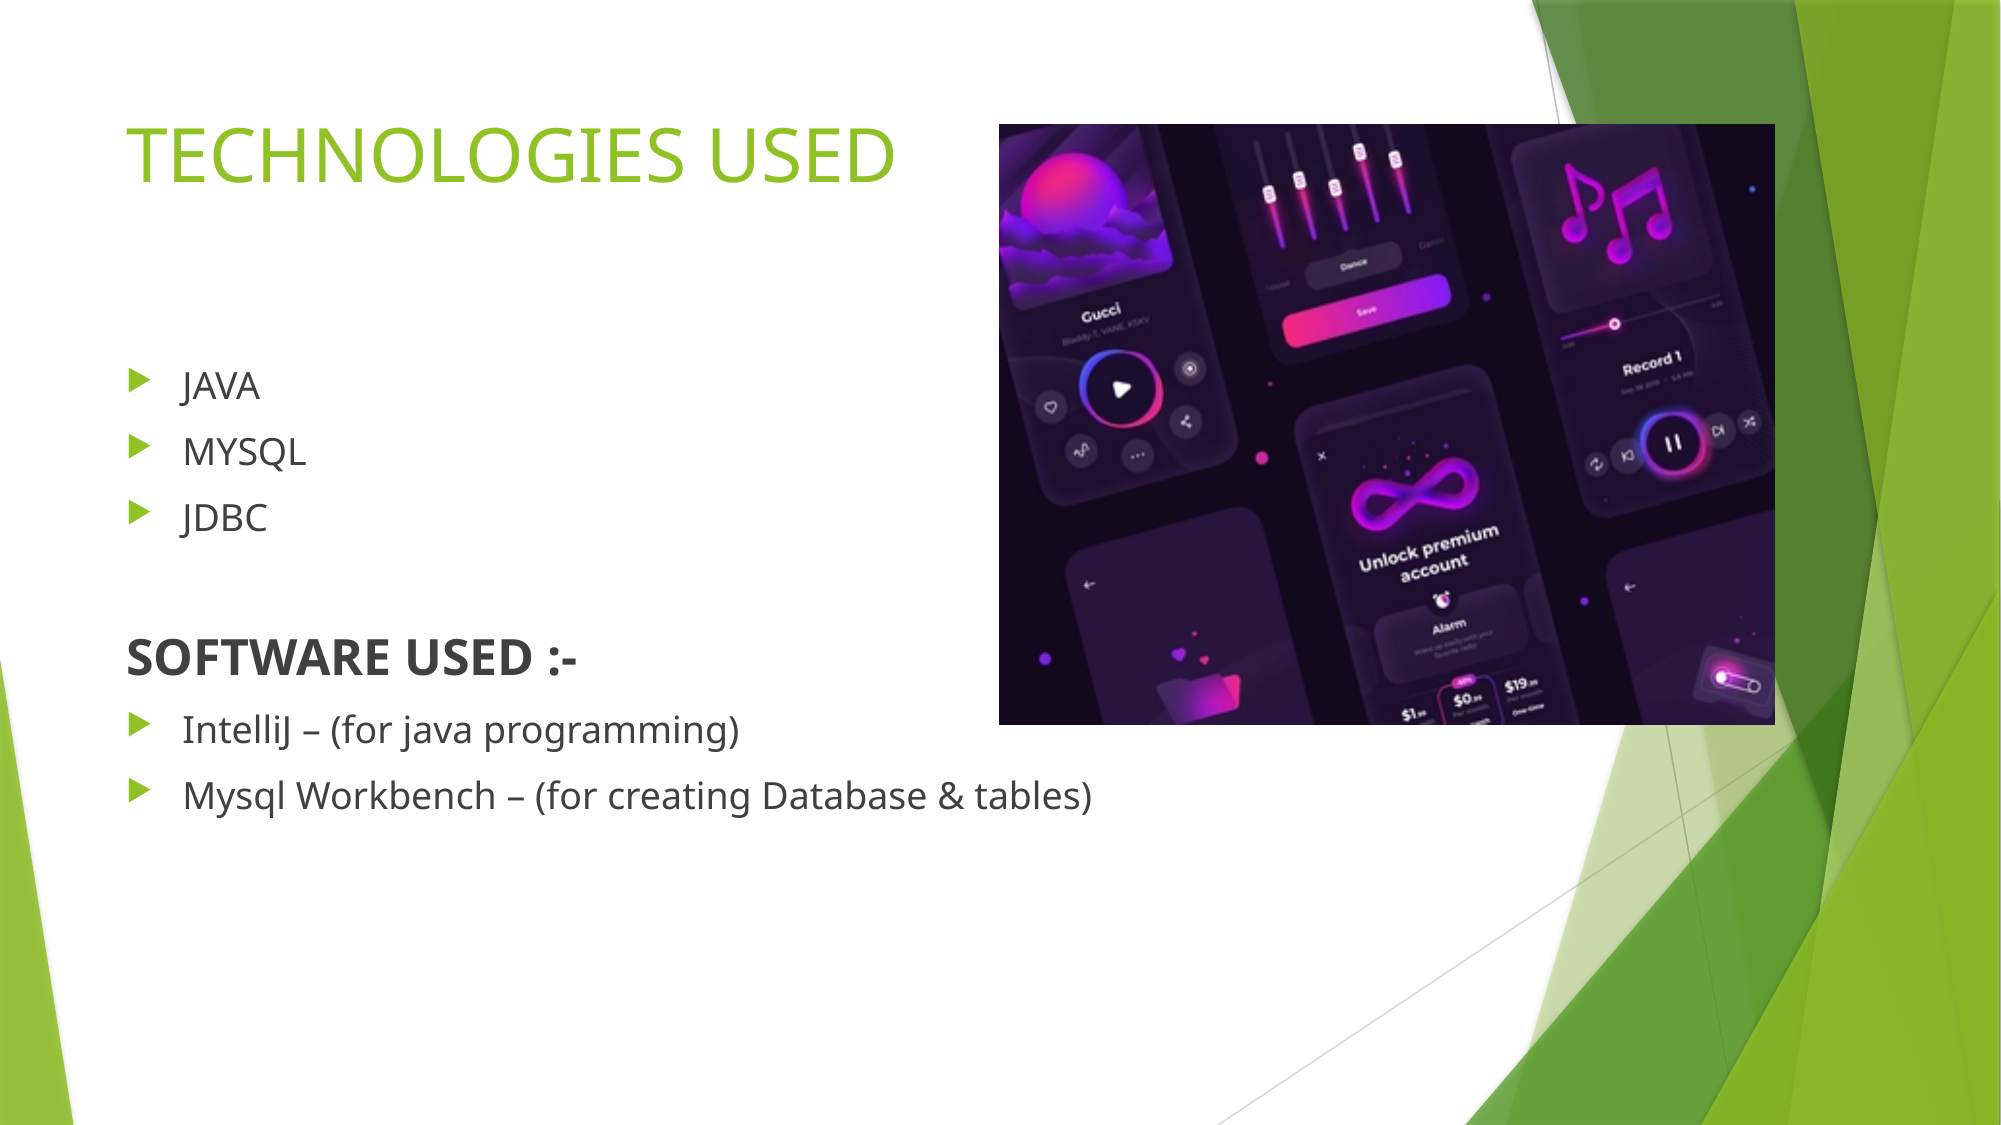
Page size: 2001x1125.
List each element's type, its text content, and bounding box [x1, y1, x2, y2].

title TECHNOLOGIES USED [111, 99, 1522, 317]
list JAVA MYSQL JDBC SOFTWARE USED :- IntelliJ – (for java programming) Mysql Workbench – (for creating Database & tables) [111, 354, 1522, 992]
picture [999, 124, 1776, 726]
